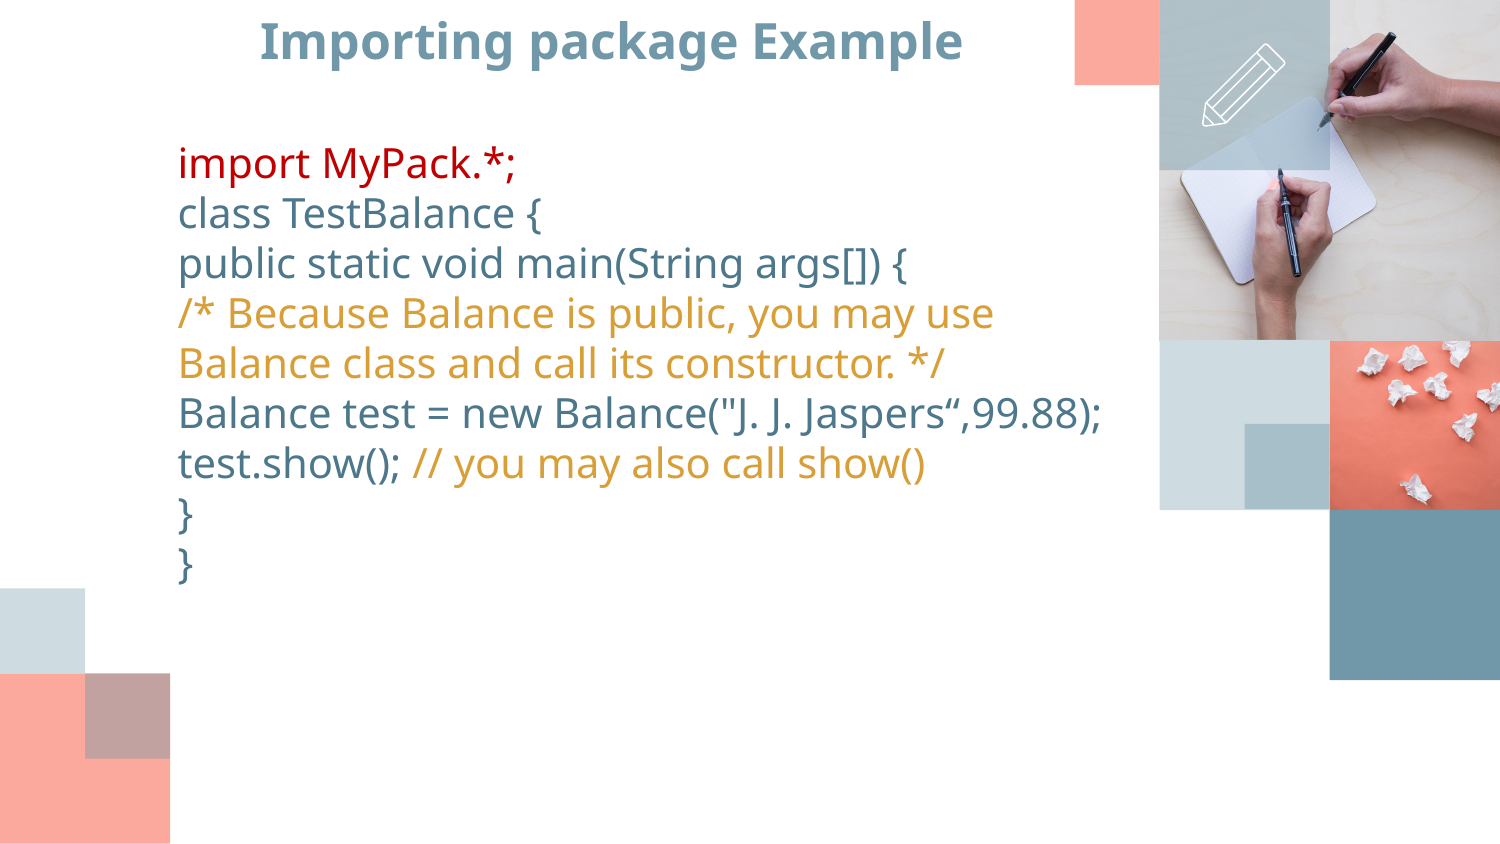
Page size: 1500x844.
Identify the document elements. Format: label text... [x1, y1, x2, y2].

picture [1159, 0, 1500, 509]
list import MyPack.*; class TestBalance { public static void main(String args[]) { /* Because Balance is public, you may use Balance class and call its constructor. */ Balance test = new Balance("J. J. Jaspers“,99.88); test.show(); // you may also call show() } } [162, 121, 1138, 622]
title Importing package Example [187, 12, 1038, 85]
